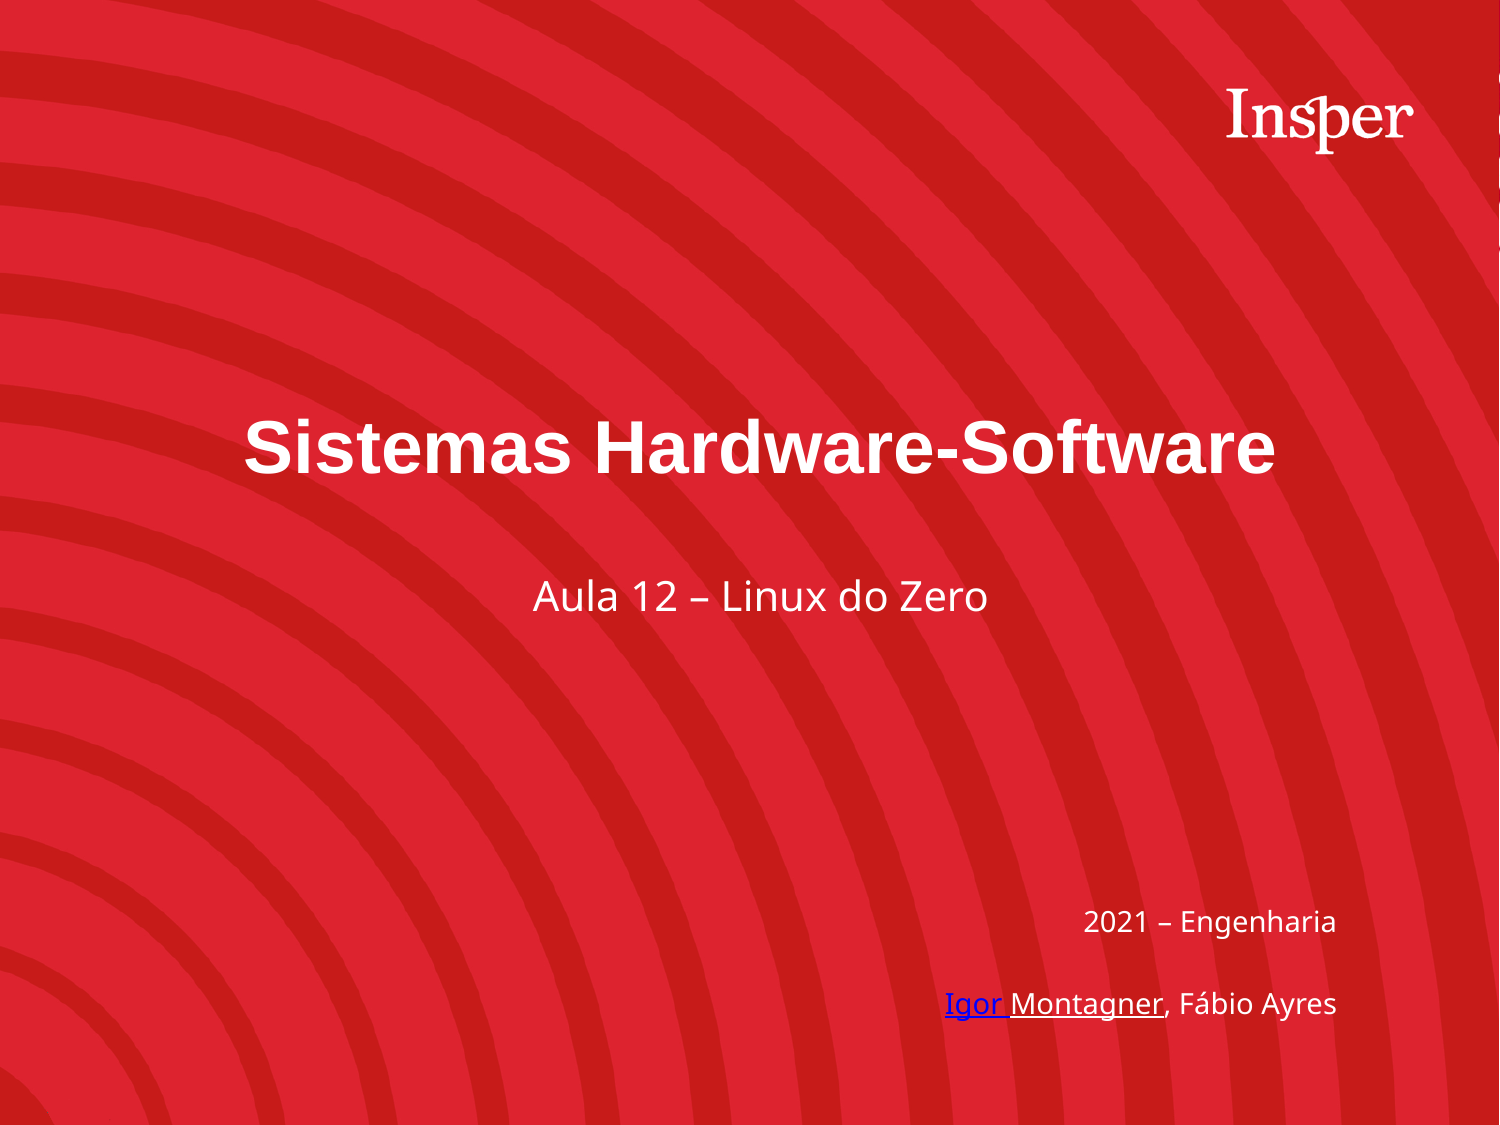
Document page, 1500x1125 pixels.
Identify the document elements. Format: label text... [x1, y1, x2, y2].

text_box 2021 – Engenharia Igor Montagner, Fábio Ayres [147, 896, 1353, 1082]
text_box Sistemas Hardware-Software [158, 391, 1363, 508]
picture [0, 0, 1500, 1125]
text_box Aula 12 – Linux do Zero [158, 562, 1363, 641]
